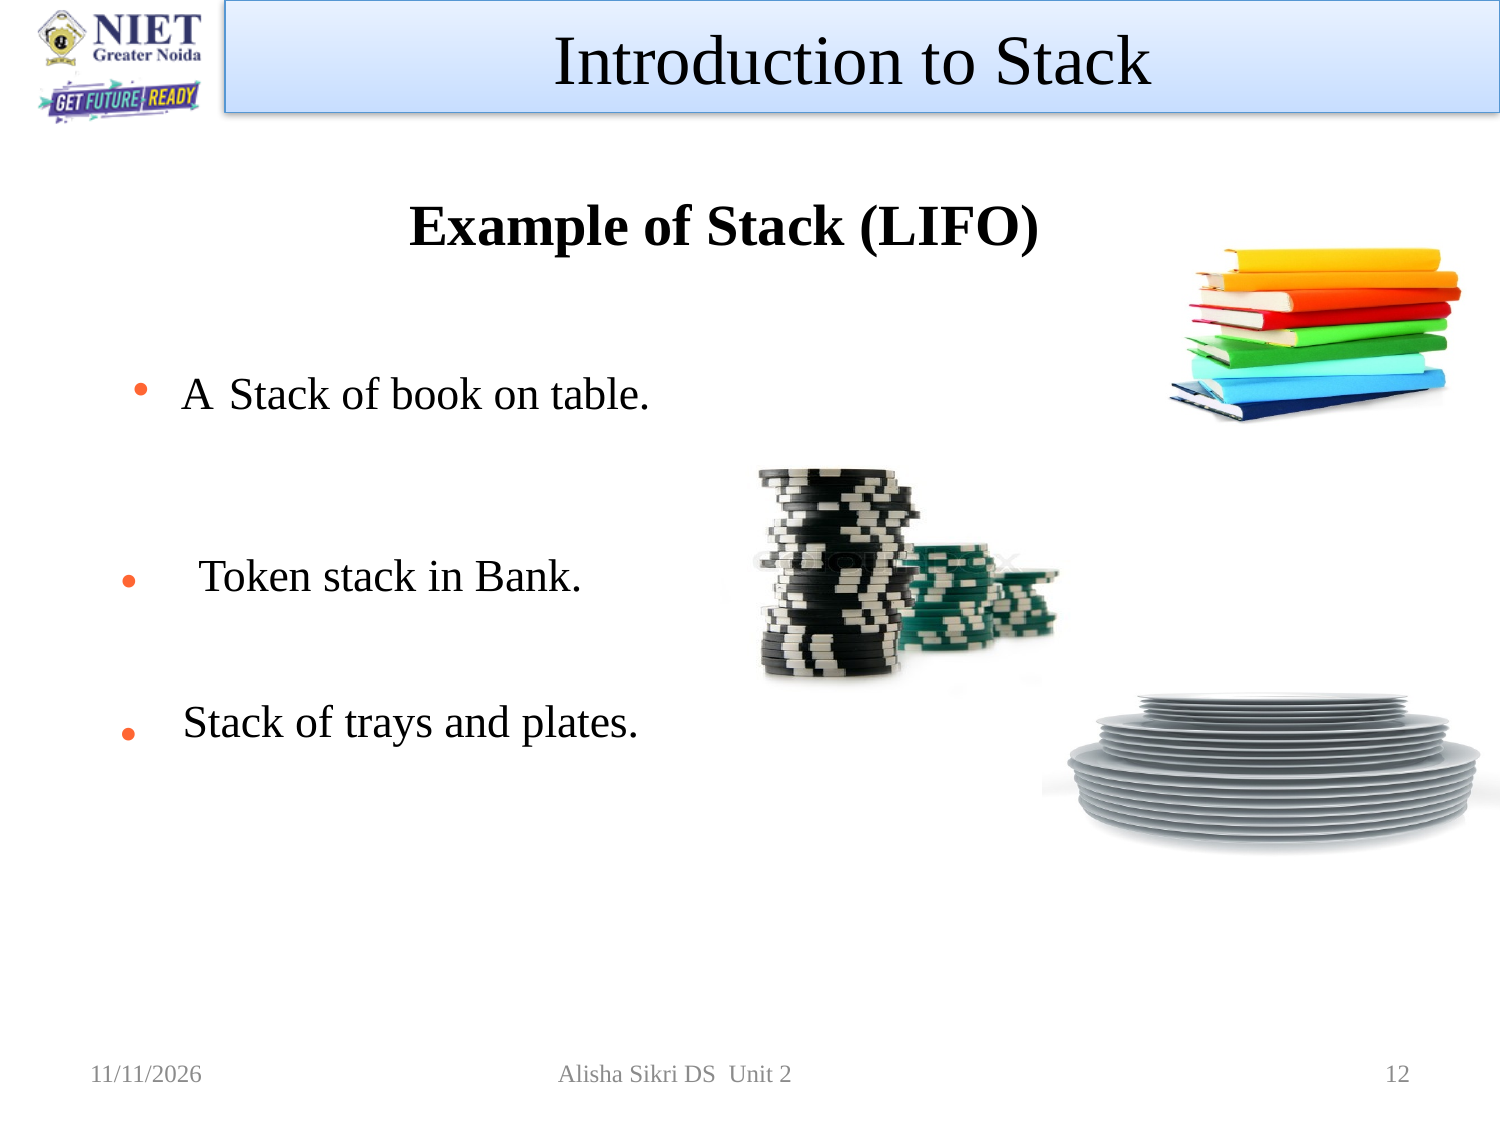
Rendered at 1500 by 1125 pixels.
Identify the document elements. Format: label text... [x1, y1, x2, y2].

text_box [1042, 648, 1500, 863]
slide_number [75, 1042, 425, 1103]
footer Alisha Sikri DS Unit 2 [512, 1042, 988, 1103]
text_box ● [130, 368, 157, 403]
text_box Stack of trays and plates. [180, 689, 791, 747]
slide_number 12 [1074, 1042, 1425, 1103]
picture [0, 0, 238, 135]
title Example of Stack (LIFO) [296, 126, 1151, 317]
text_box ● [118, 713, 144, 748]
text_box A Stack of book on table. [178, 347, 797, 422]
text_box [711, 381, 1071, 739]
text_box ● [118, 560, 145, 595]
text_box [1159, 228, 1479, 430]
text_box Token stack in Bank. [162, 543, 675, 601]
text_box Introduction to Stack [238, 0, 1500, 113]
